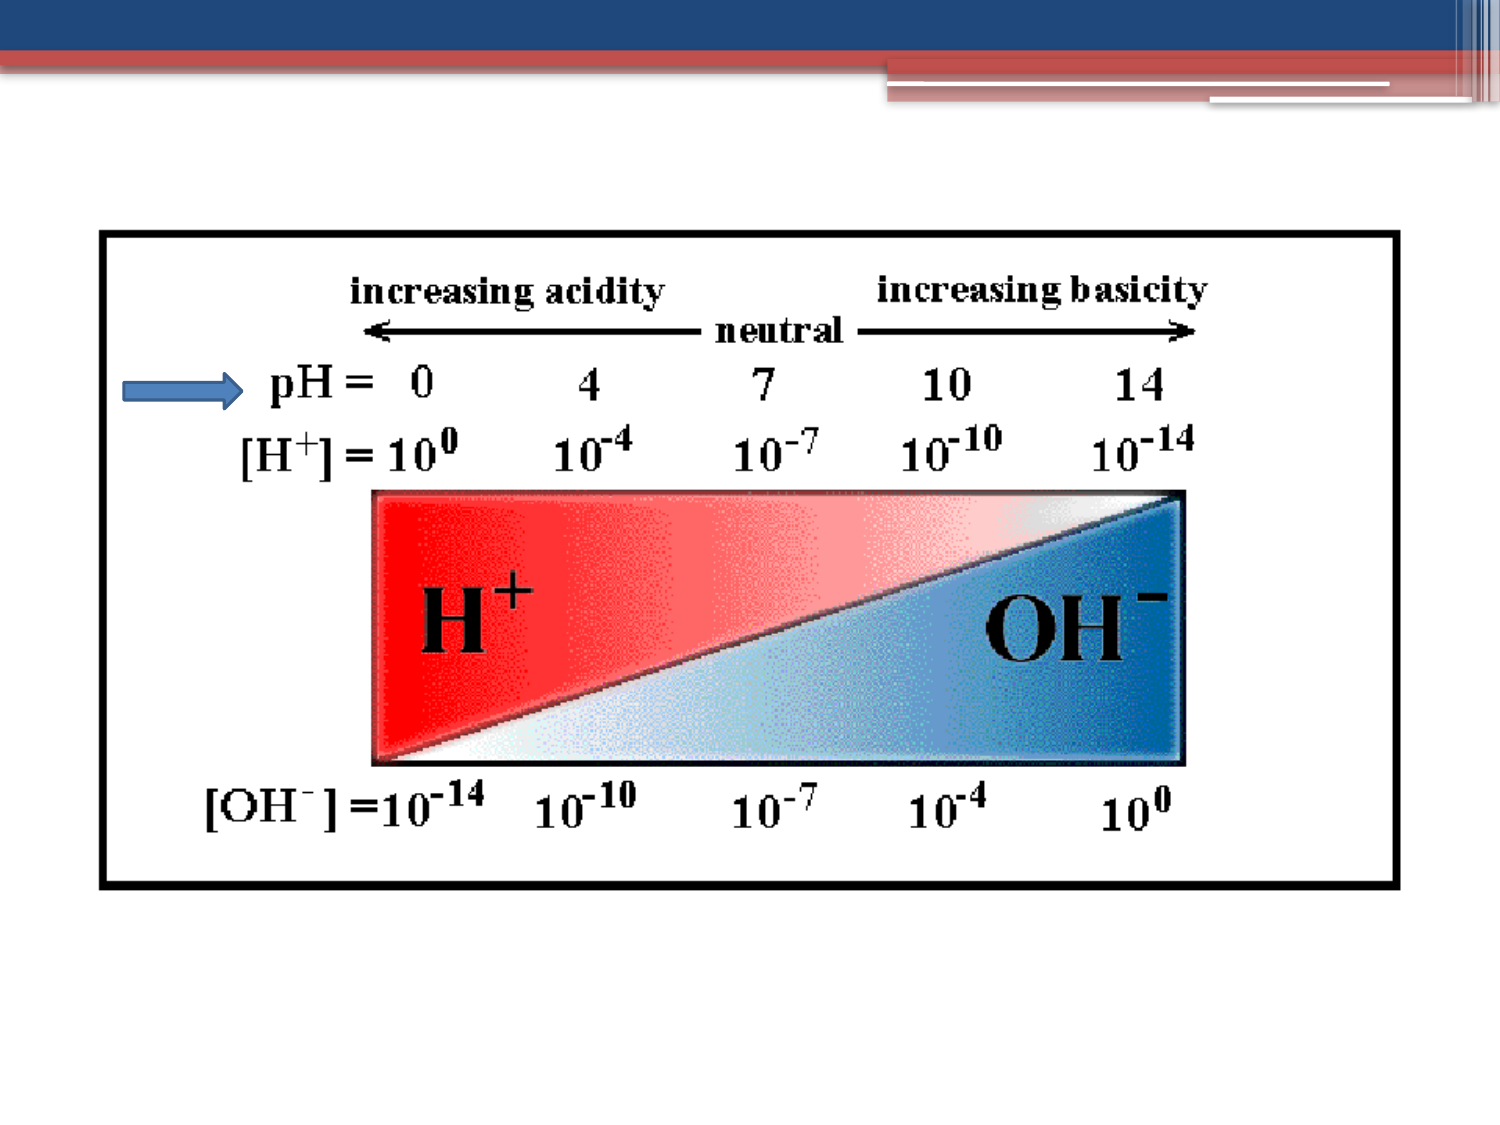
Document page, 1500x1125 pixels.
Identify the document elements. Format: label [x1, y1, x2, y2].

picture [93, 224, 1407, 901]
